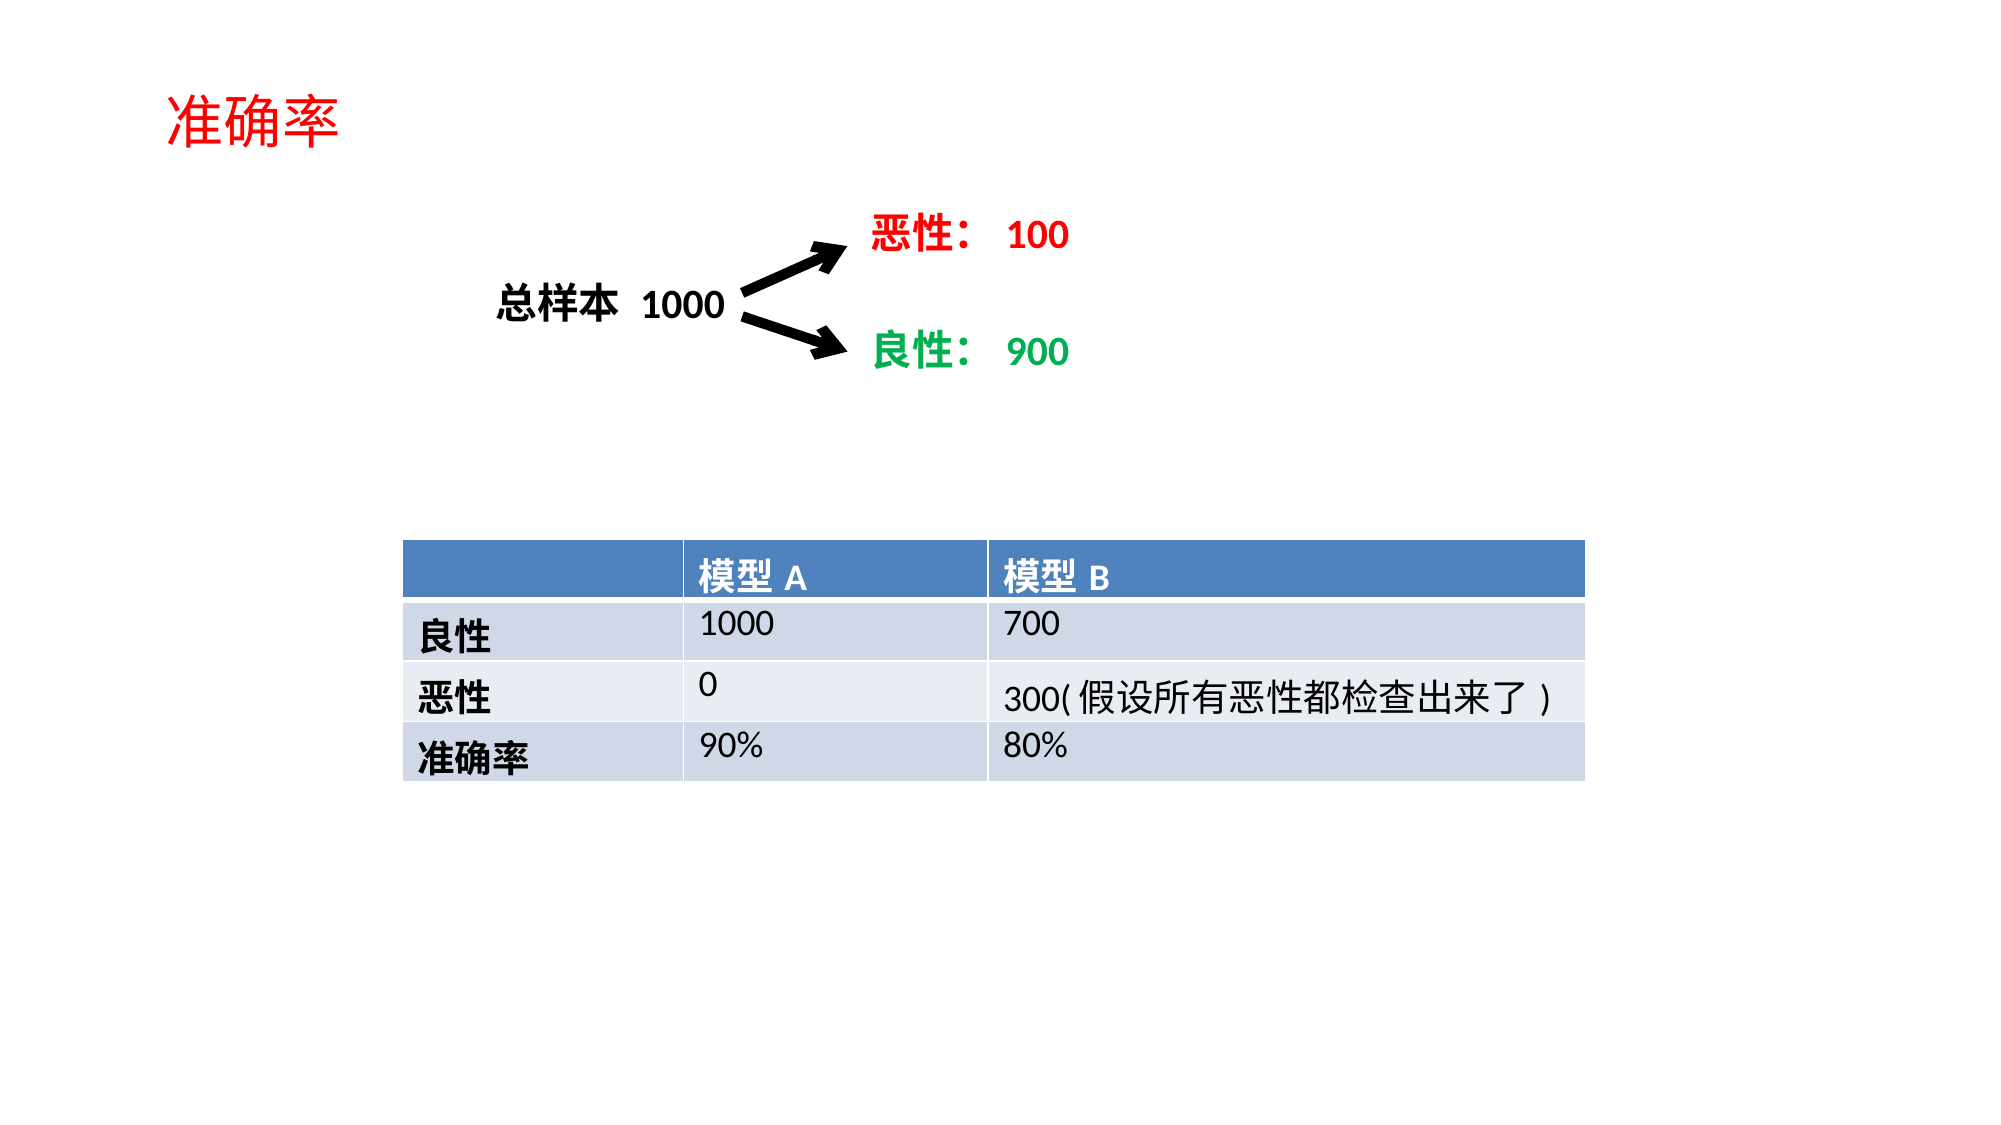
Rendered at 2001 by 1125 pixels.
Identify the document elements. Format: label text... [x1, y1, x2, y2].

text_box 恶性：100 [855, 199, 1085, 264]
table_header 模型A [684, 540, 987, 597]
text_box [741, 245, 848, 294]
table_cell 准确率 [403, 722, 683, 781]
text_box 总样本 1000 [480, 269, 740, 335]
text_box 准确率 [150, 78, 356, 163]
table_cell 良性 [403, 603, 683, 660]
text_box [741, 316, 848, 352]
table_header [403, 540, 683, 597]
table_header 模型B [989, 540, 1585, 597]
table_cell 恶性 [403, 662, 683, 721]
table_cell 1000 [684, 603, 987, 660]
table_cell 700 [989, 603, 1585, 660]
table_cell 0 [684, 662, 987, 721]
table_cell 300(假设所有恶性都检查出来了) [989, 662, 1585, 721]
text_box 良性：900 [855, 316, 1085, 382]
table_cell 90% [684, 722, 987, 781]
table_cell 80% [989, 722, 1585, 781]
